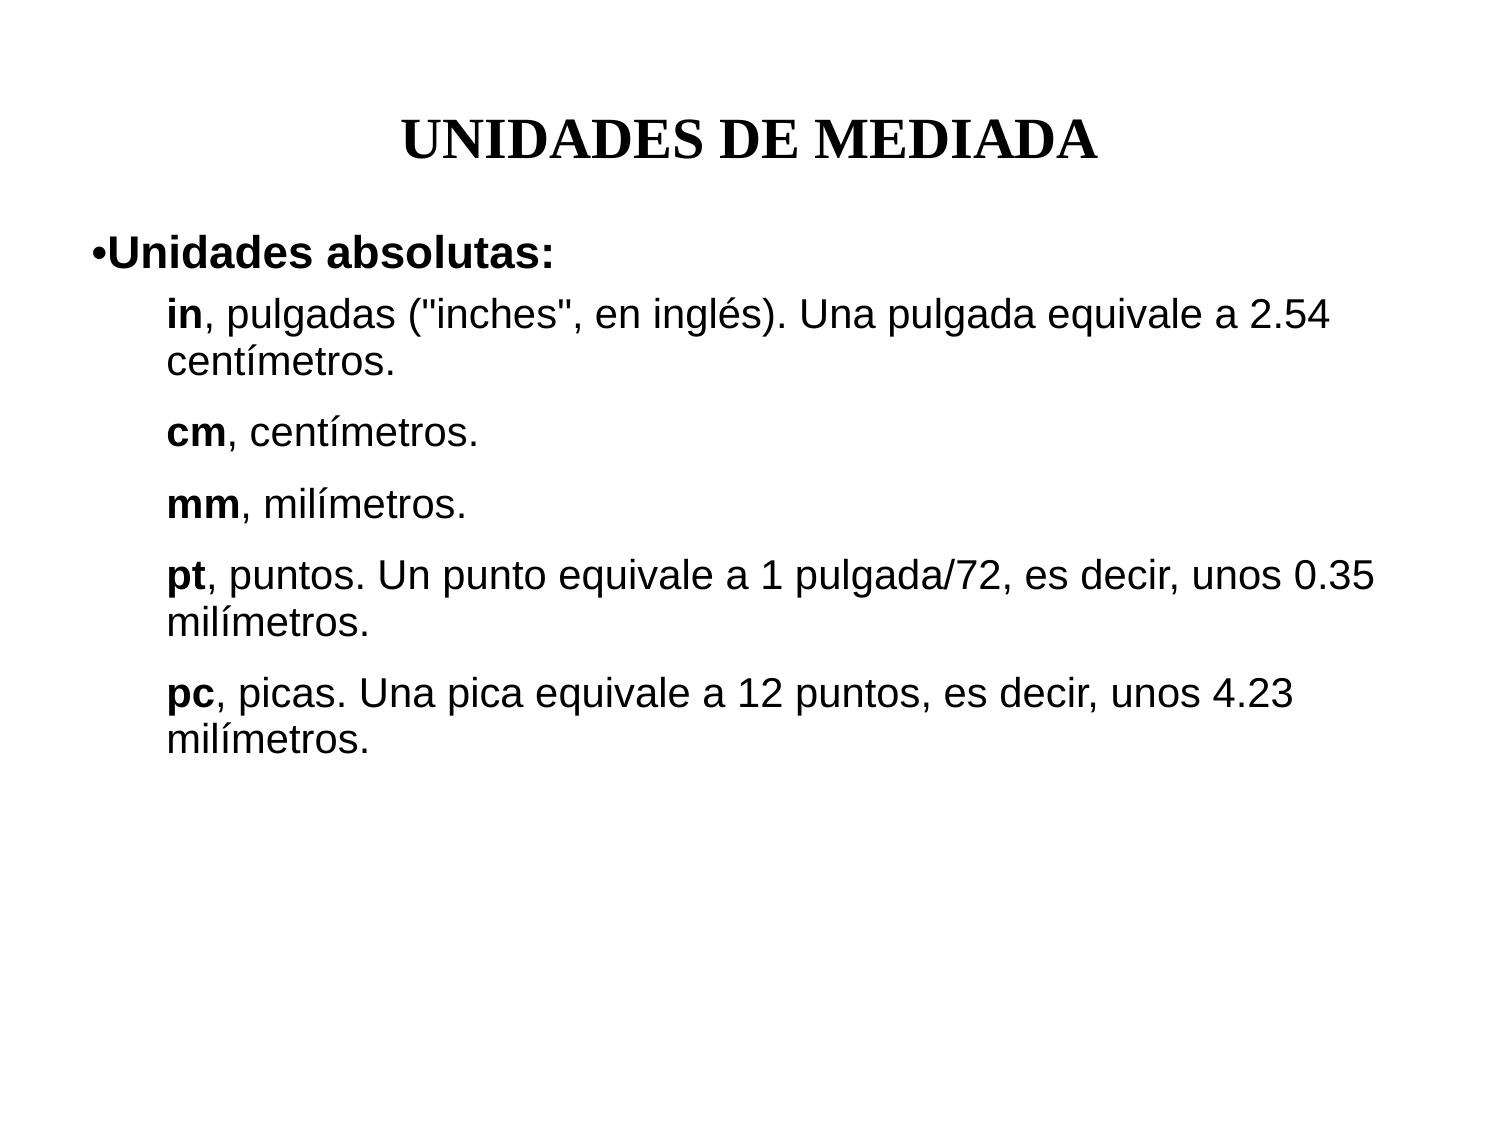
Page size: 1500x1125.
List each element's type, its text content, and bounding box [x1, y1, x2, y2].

text_box Unidades absolutas: in, pulgadas ("inches", en inglés). Una pulgada equivale a 2.54 centímetros. cm, centímetros. mm, milímetros. pt, puntos. Un punto equivale a 1 pulgada/72, es decir, unos 0.35 milímetros. pc, picas. Una pica equivale a 12 puntos, es decir, unos 4.23 milímetros. [76, 219, 1427, 1071]
text_box UNIDADES DE MEDIADA [75, 45, 1425, 233]
